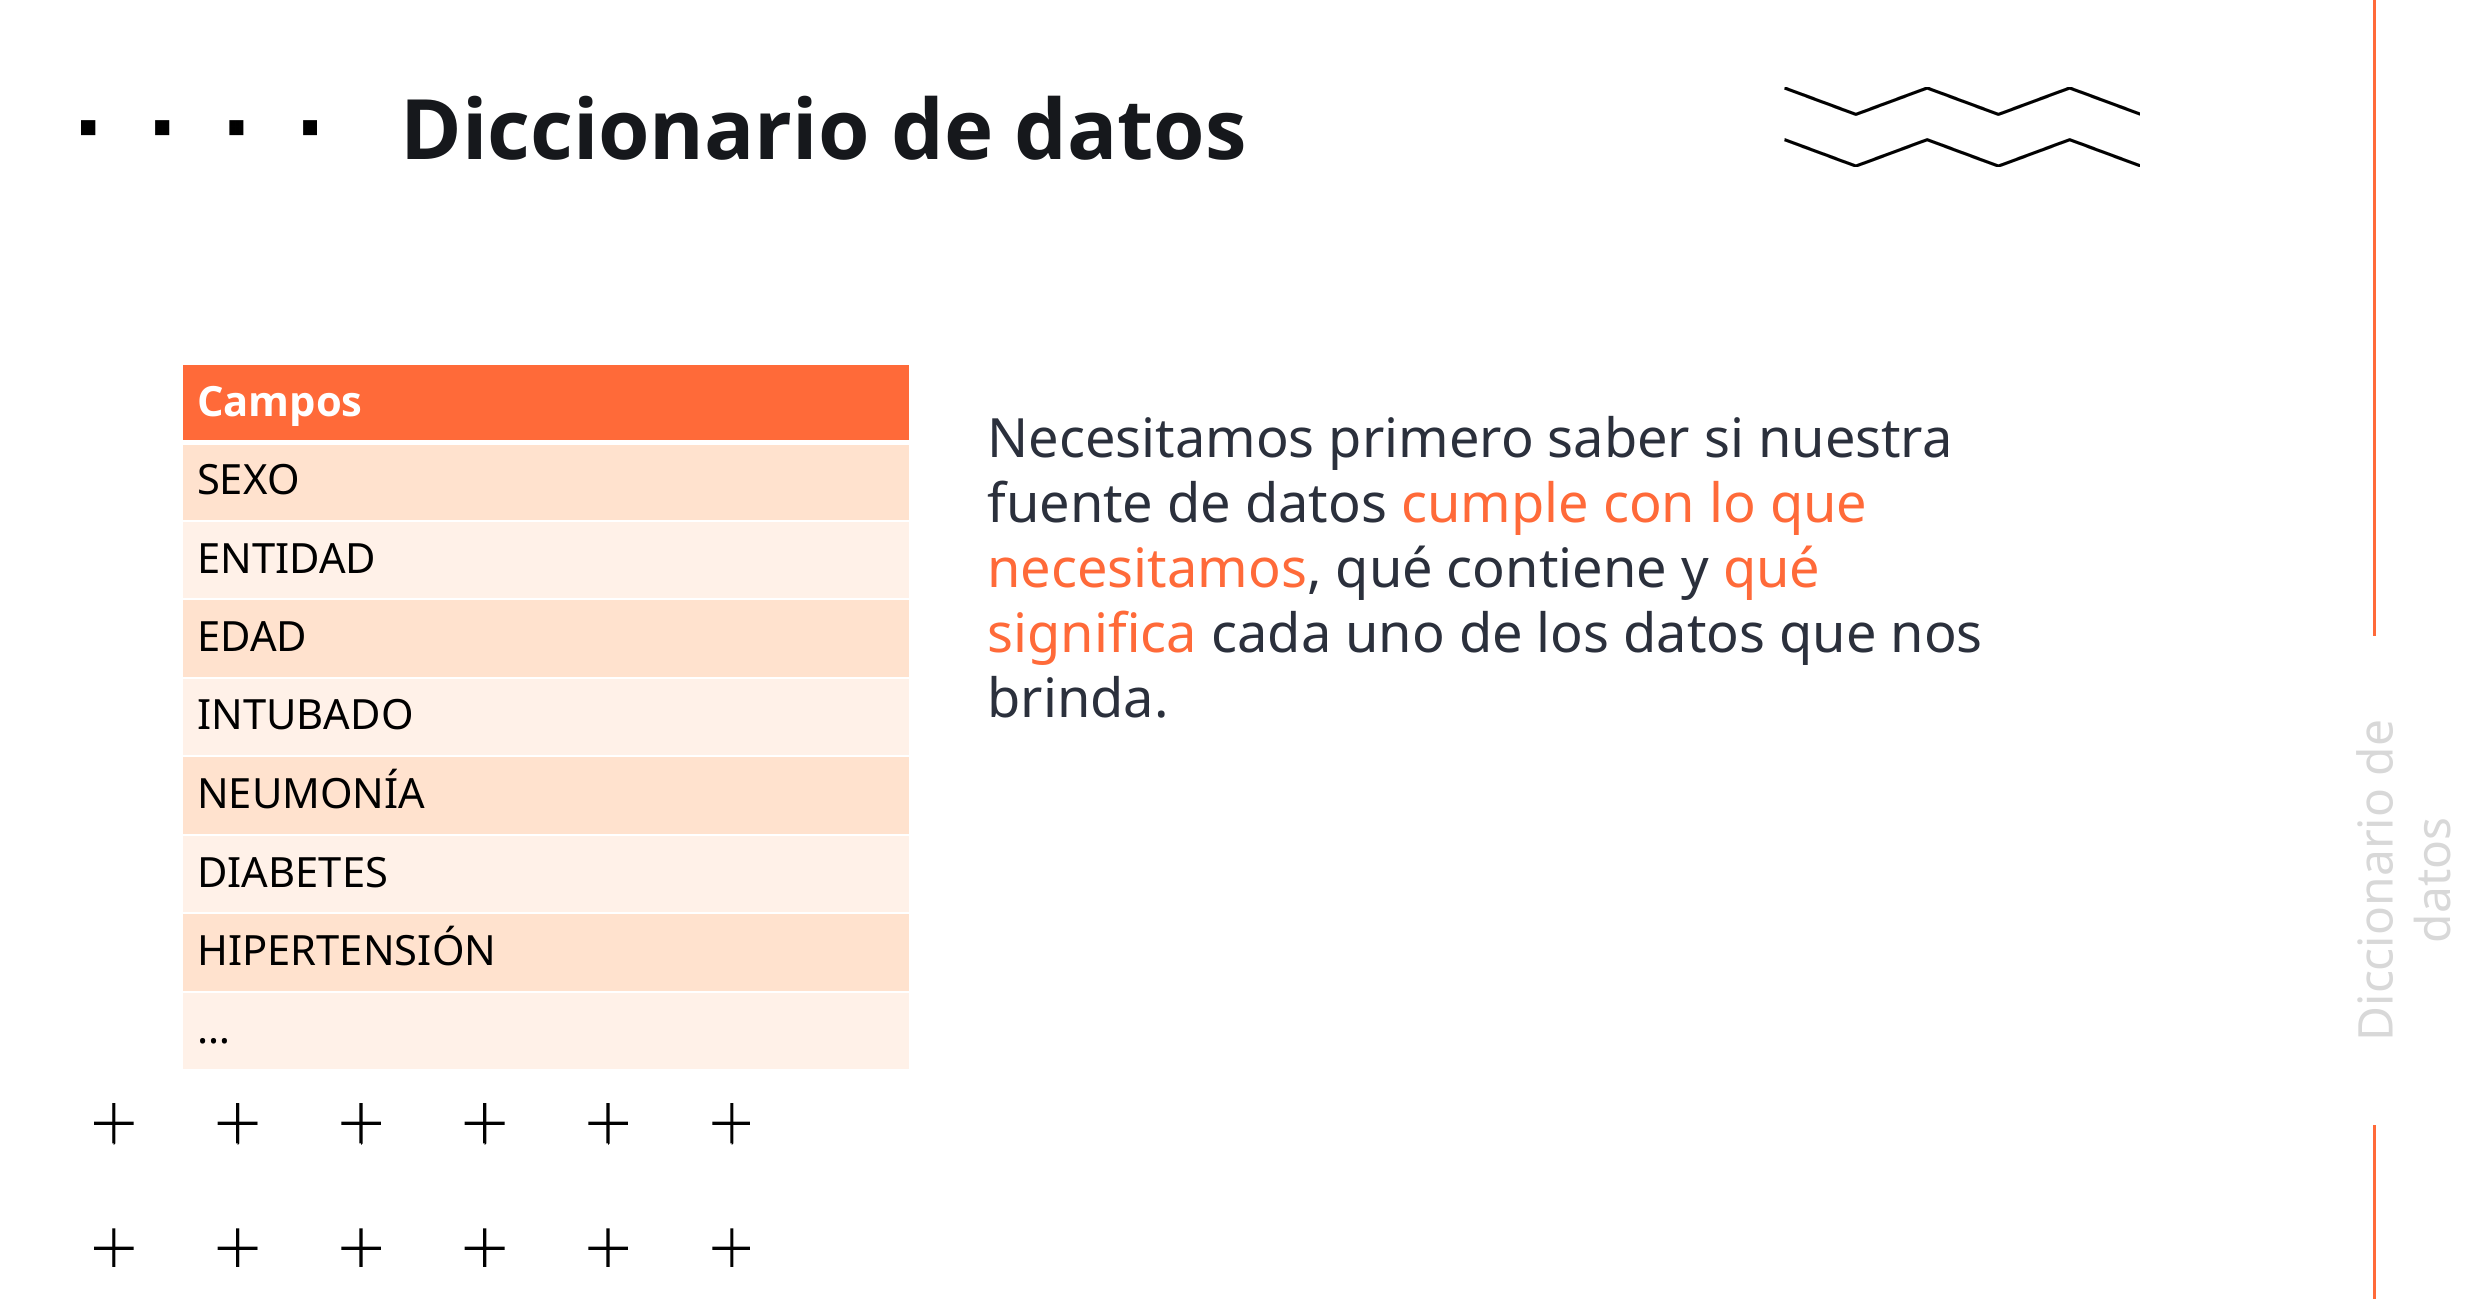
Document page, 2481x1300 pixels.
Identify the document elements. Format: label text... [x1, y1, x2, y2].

table_cell SEXO [183, 445, 909, 520]
table_cell … [183, 993, 909, 1069]
table_cell INTUBADO [183, 679, 909, 755]
text_box Necesitamos primero saber si nuestra fuente de datos cumple con lo que necesitamos, qué contiene y qué significa cada uno de los datos que nos brinda. [963, 379, 2062, 745]
picture [1784, 86, 2140, 167]
table_header Campos [183, 365, 909, 440]
table_cell HIPERTENSIÓN [183, 914, 909, 991]
text_box Diccionario de datos [2320, 633, 2429, 1128]
table_cell EDAD [183, 600, 909, 677]
picture [81, 116, 317, 138]
table_cell ENTIDAD [183, 522, 909, 598]
picture [94, 1103, 751, 1267]
table_cell DIABETES [183, 836, 909, 912]
table_cell NEUMONÍA [183, 757, 909, 834]
text_box Diccionario de datos [376, 67, 1889, 186]
